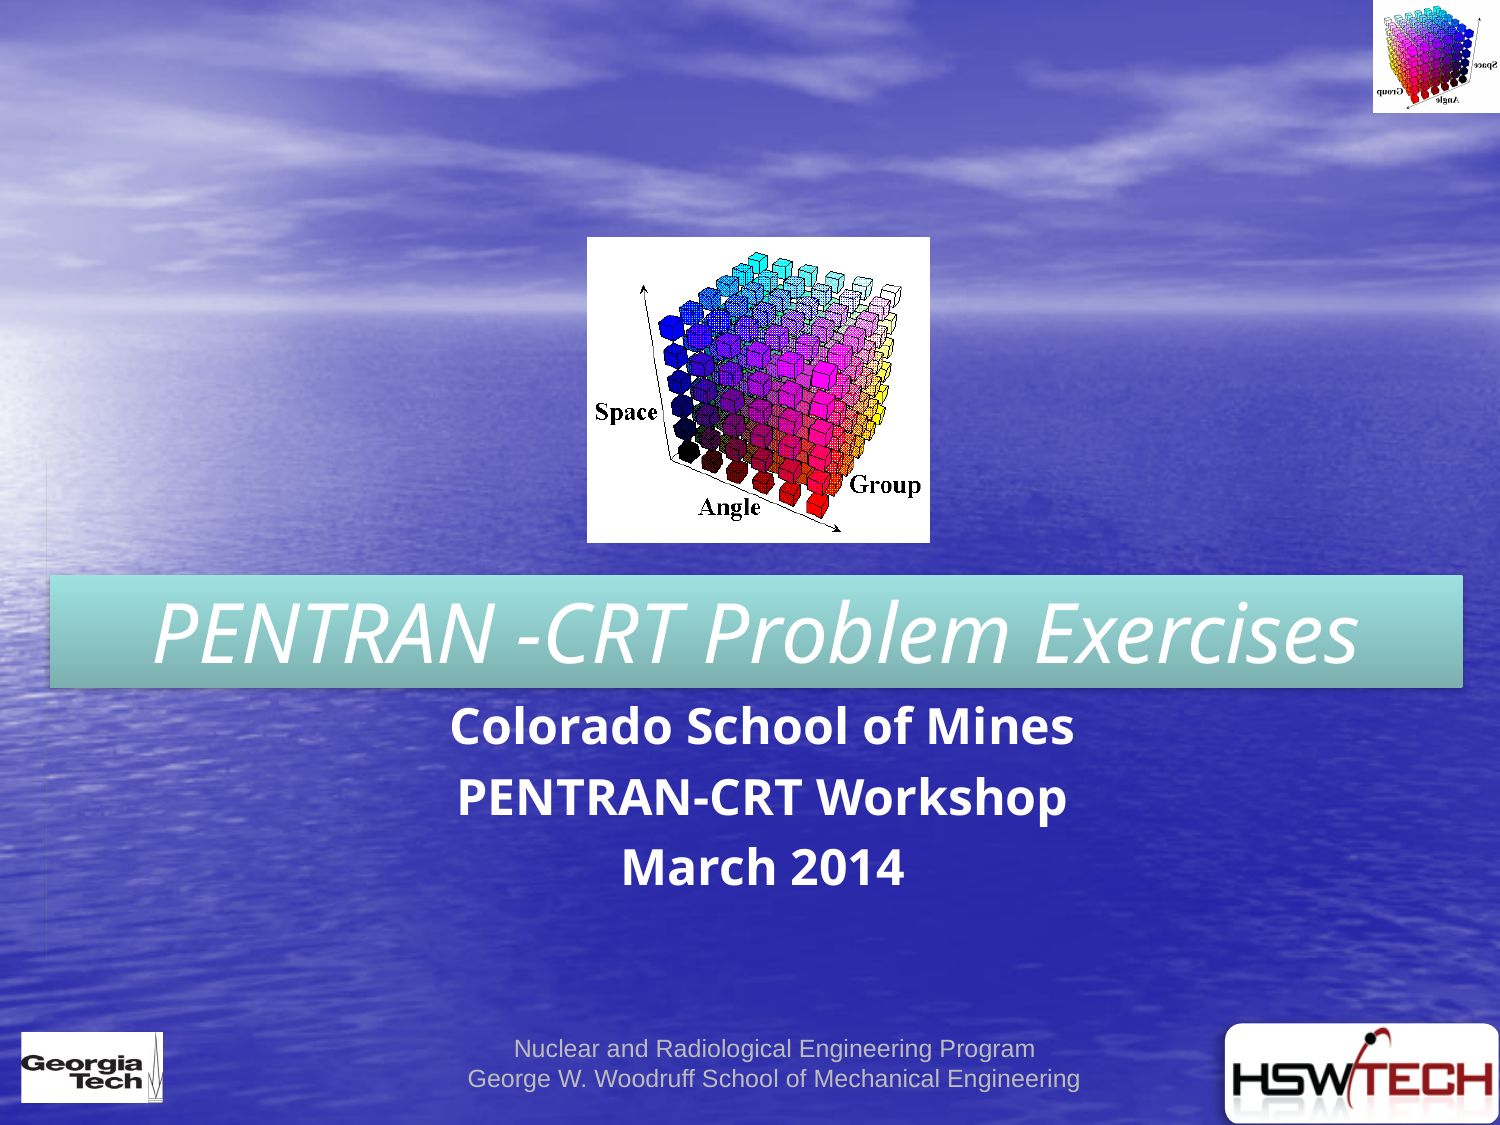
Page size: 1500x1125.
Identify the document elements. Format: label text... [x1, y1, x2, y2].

subtitle Colorado School of Mines PENTRAN-CRT Workshop March 2014 [237, 687, 1288, 976]
picture [587, 237, 931, 543]
title PENTRAN -CRT Problem Exercises [49, 574, 1463, 688]
picture [1224, 1023, 1500, 1125]
picture [21, 1032, 163, 1103]
picture [1373, 0, 1500, 113]
